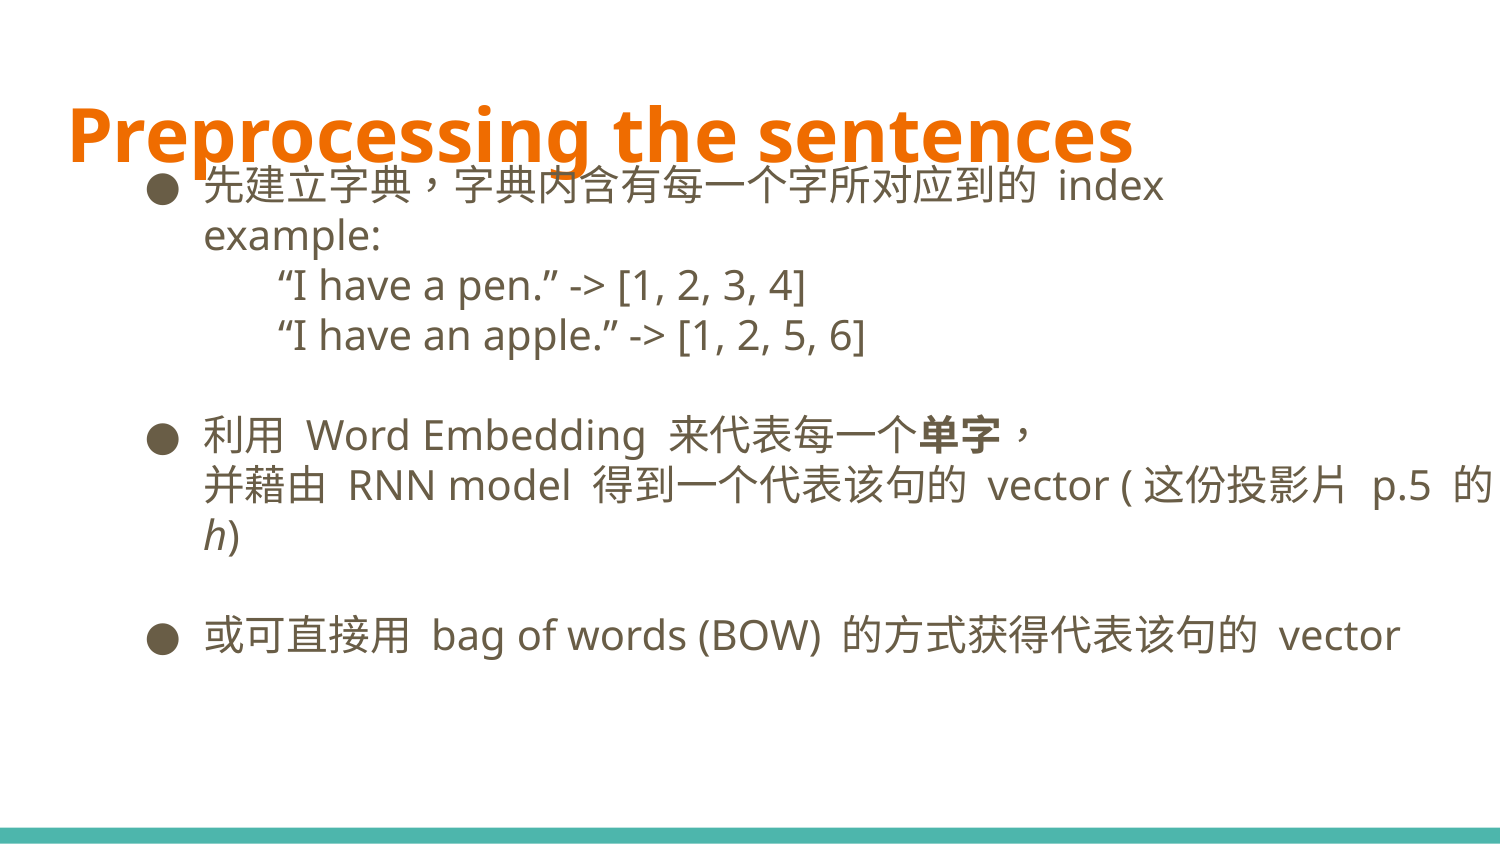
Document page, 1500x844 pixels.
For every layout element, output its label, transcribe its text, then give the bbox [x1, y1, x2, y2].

list 先建立字典，字典内含有每一个字所对应到的 index example: “I have a pen.” -> [1, 2, 3, 4] “I have an apple.” -> [1, 2, 5, 6] 利用 Word Embedding 来代表每一个单字， 并藉由 RNN model 得到一个代表该句的 vector (这份投影片 p.5 的 h) 或可直接用 bag of words (BOW) 的方式获得代表该句的 vector [113, 189, 1500, 763]
title Preprocessing the sentences [51, 72, 1449, 189]
